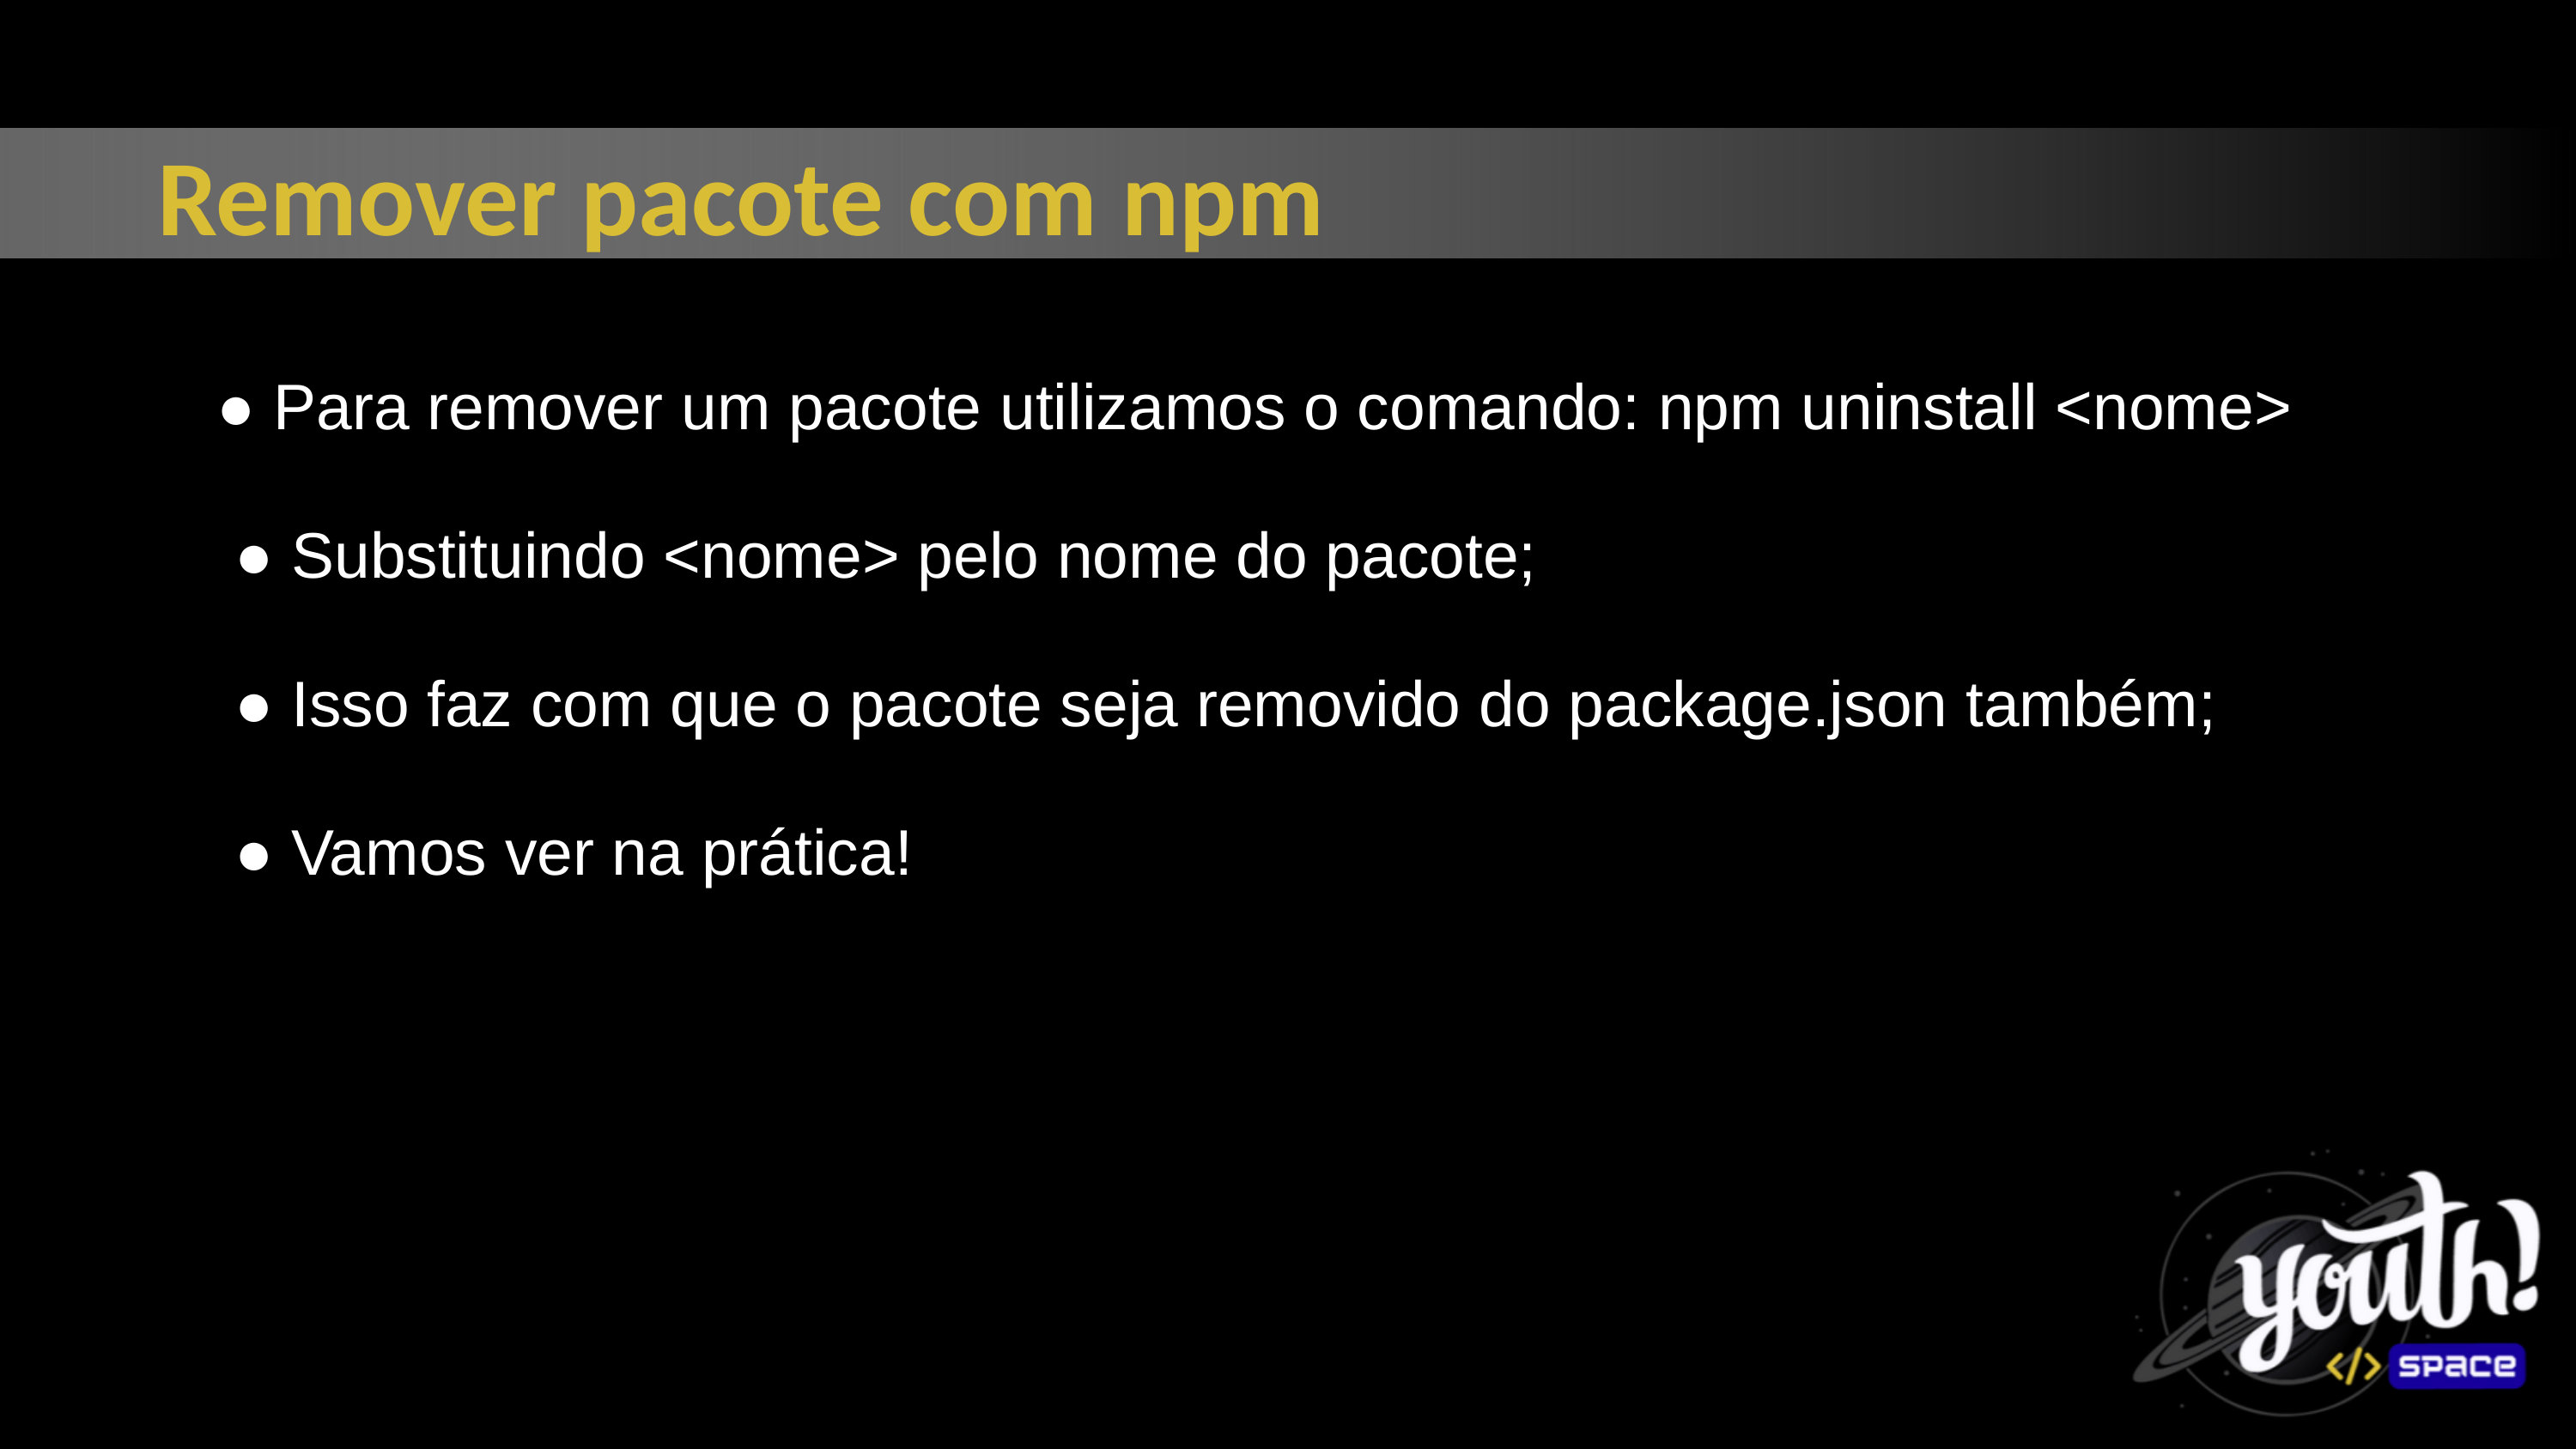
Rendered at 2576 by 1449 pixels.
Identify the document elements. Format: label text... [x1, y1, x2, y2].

text_box [0, 128, 2576, 258]
text_box Remover pacote com npm [157, 115, 2044, 258]
text_box ● Para remover um pacote utilizamos o comando: npm uninstall <nome> ● Substituindo <nome> pelo nome do pacote; ● Isso faz com que o pacote seja removido do package.json também; ● Vamos ver na prática! [204, 306, 2379, 901]
picture [0, 258, 2576, 1449]
picture [0, 0, 2576, 128]
